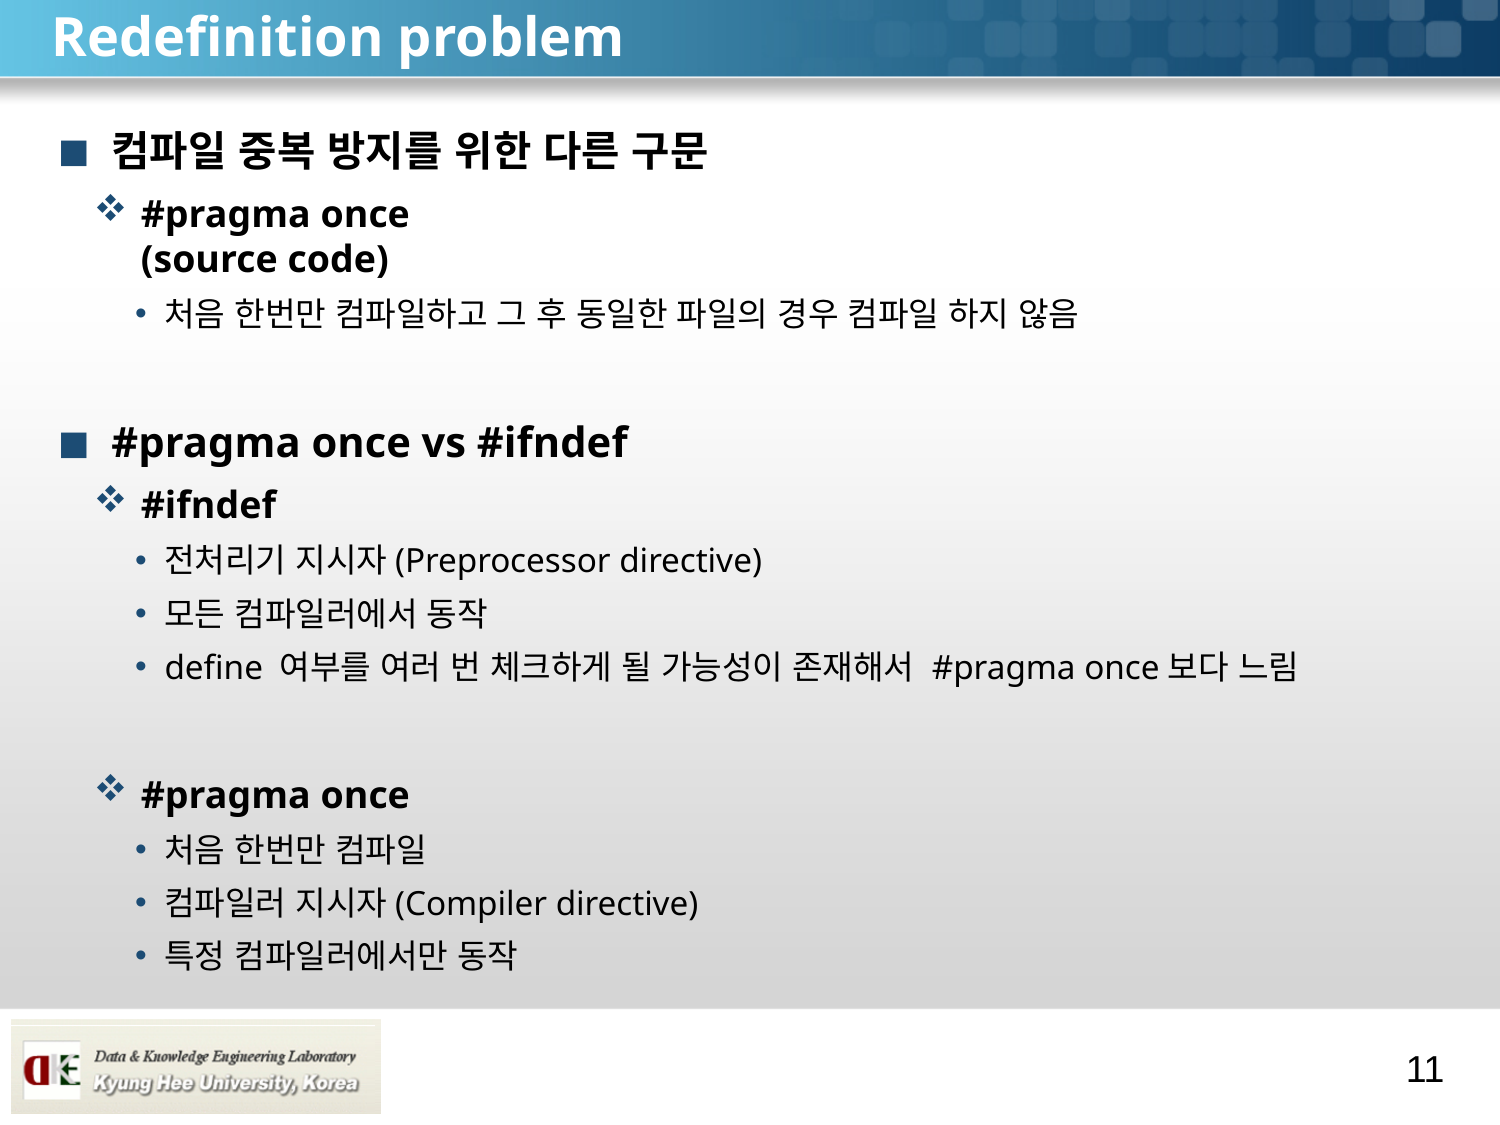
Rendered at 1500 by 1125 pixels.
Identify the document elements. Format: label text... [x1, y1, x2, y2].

list 컴파일 중복 방지를 위한 다른 구문 #pragma once (source code) 처음 한번만 컴파일하고 그 후 동일한 파일의 경우 컴파일 하지 않음 #pragma once vs #ifndef #ifndef 전처리기 지시자(Preprocessor directive) 모든 컴파일러에서 동작 define 여부를 여러 번 체크하게 될 가능성이 존재해서 #pragma once보다 느림 #pragma once 처음 한번만 컴파일 컴파일러 지시자(Compiler directive) 특정 컴파일러에서만 동작 [52, 116, 1451, 997]
picture [0, 0, 1500, 1125]
title Redefinition problem [51, 0, 1500, 99]
